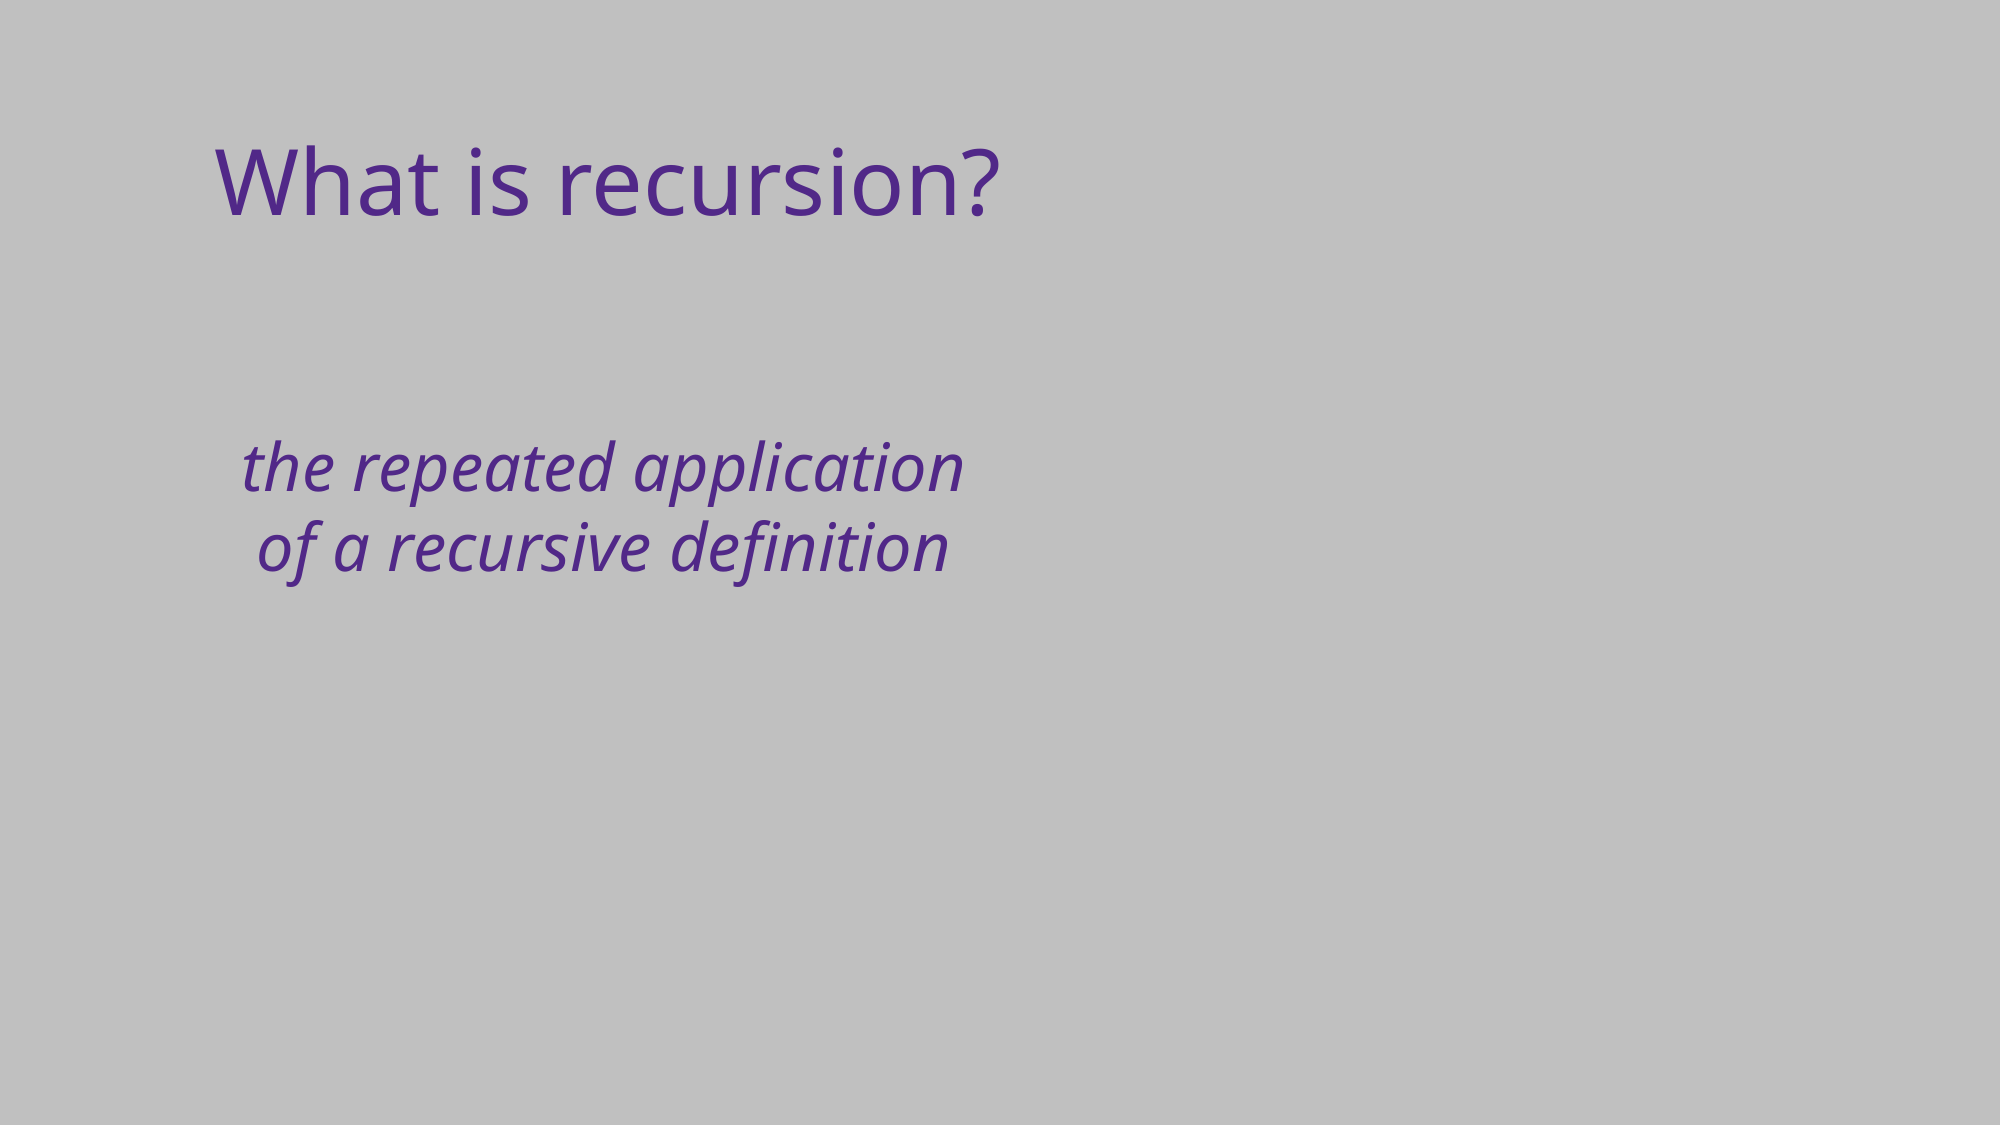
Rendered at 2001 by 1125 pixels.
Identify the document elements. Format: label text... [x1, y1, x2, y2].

text_box the repeated application of a recursive definition [190, 417, 1018, 592]
text_box What is recursion? [199, 115, 1017, 241]
